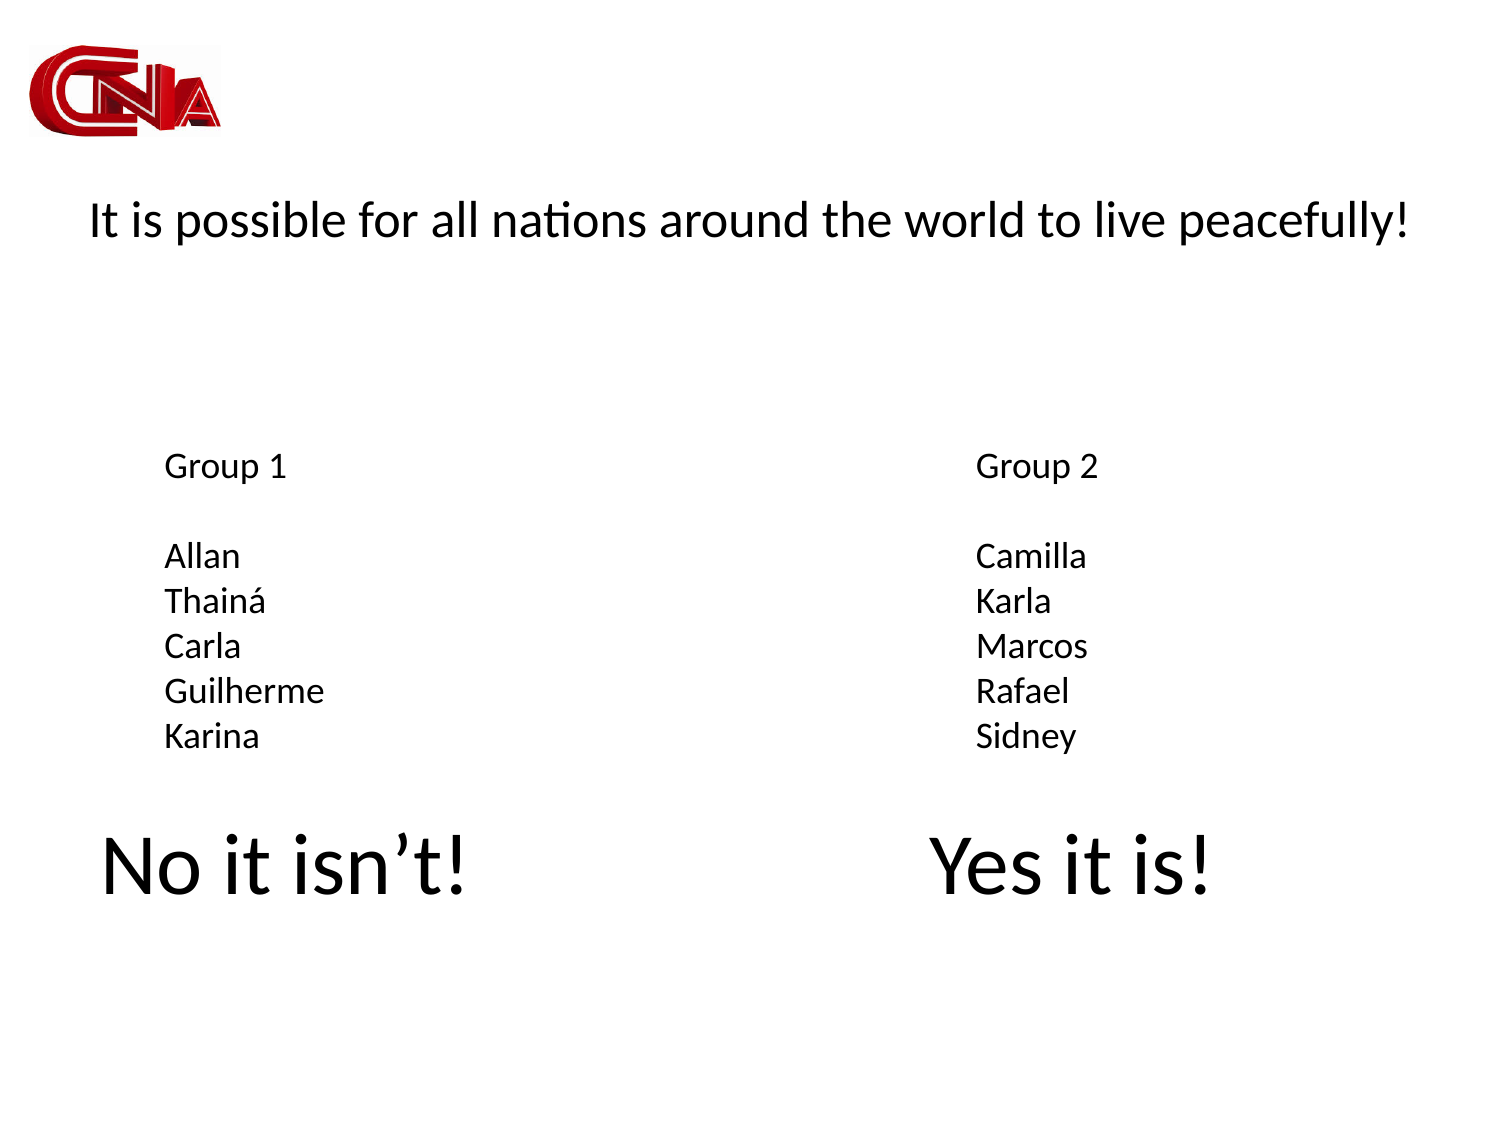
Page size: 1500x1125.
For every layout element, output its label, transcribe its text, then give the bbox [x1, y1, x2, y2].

text_box It is possible for all nations around the world to live peacefully! [73, 178, 1428, 381]
picture [29, 45, 221, 138]
text_box Yes it is! [914, 799, 1250, 919]
text_box No it isn’t! [85, 799, 506, 919]
text_box Group 1 Allan Thainá Carla Guilherme Karina [149, 433, 341, 764]
text_box Group 2 Camilla Karla Marcos Rafael Sidney [961, 433, 1114, 764]
